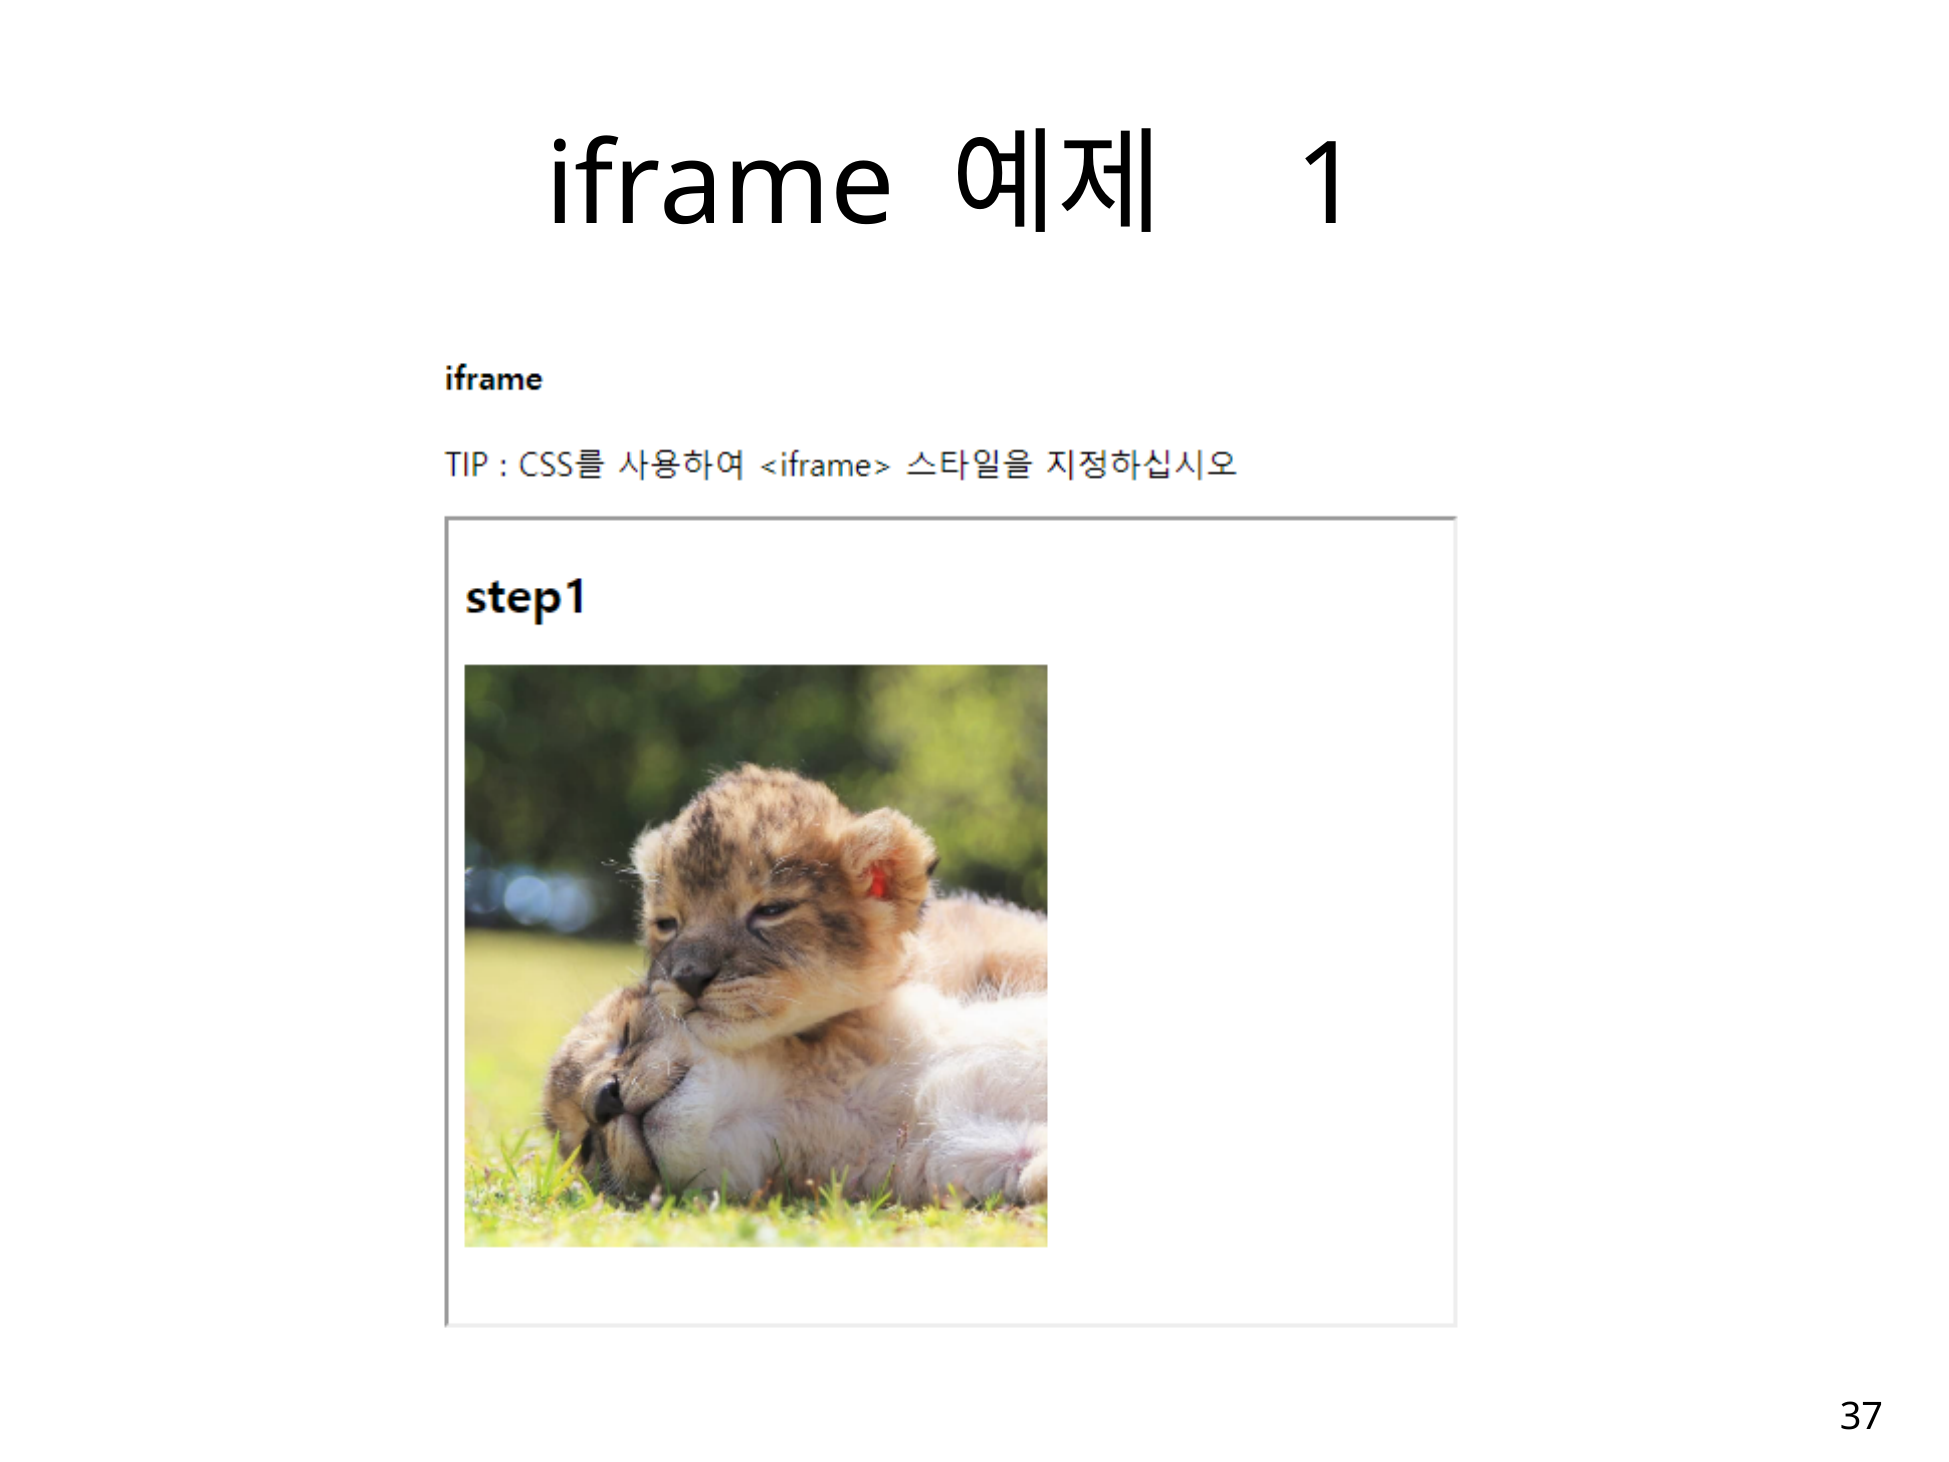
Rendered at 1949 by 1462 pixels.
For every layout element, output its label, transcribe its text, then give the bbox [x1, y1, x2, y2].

slide_number 37 [1496, 1372, 1899, 1462]
picture [433, 328, 1472, 1341]
title iframe 예제 1 [156, 92, 1749, 255]
